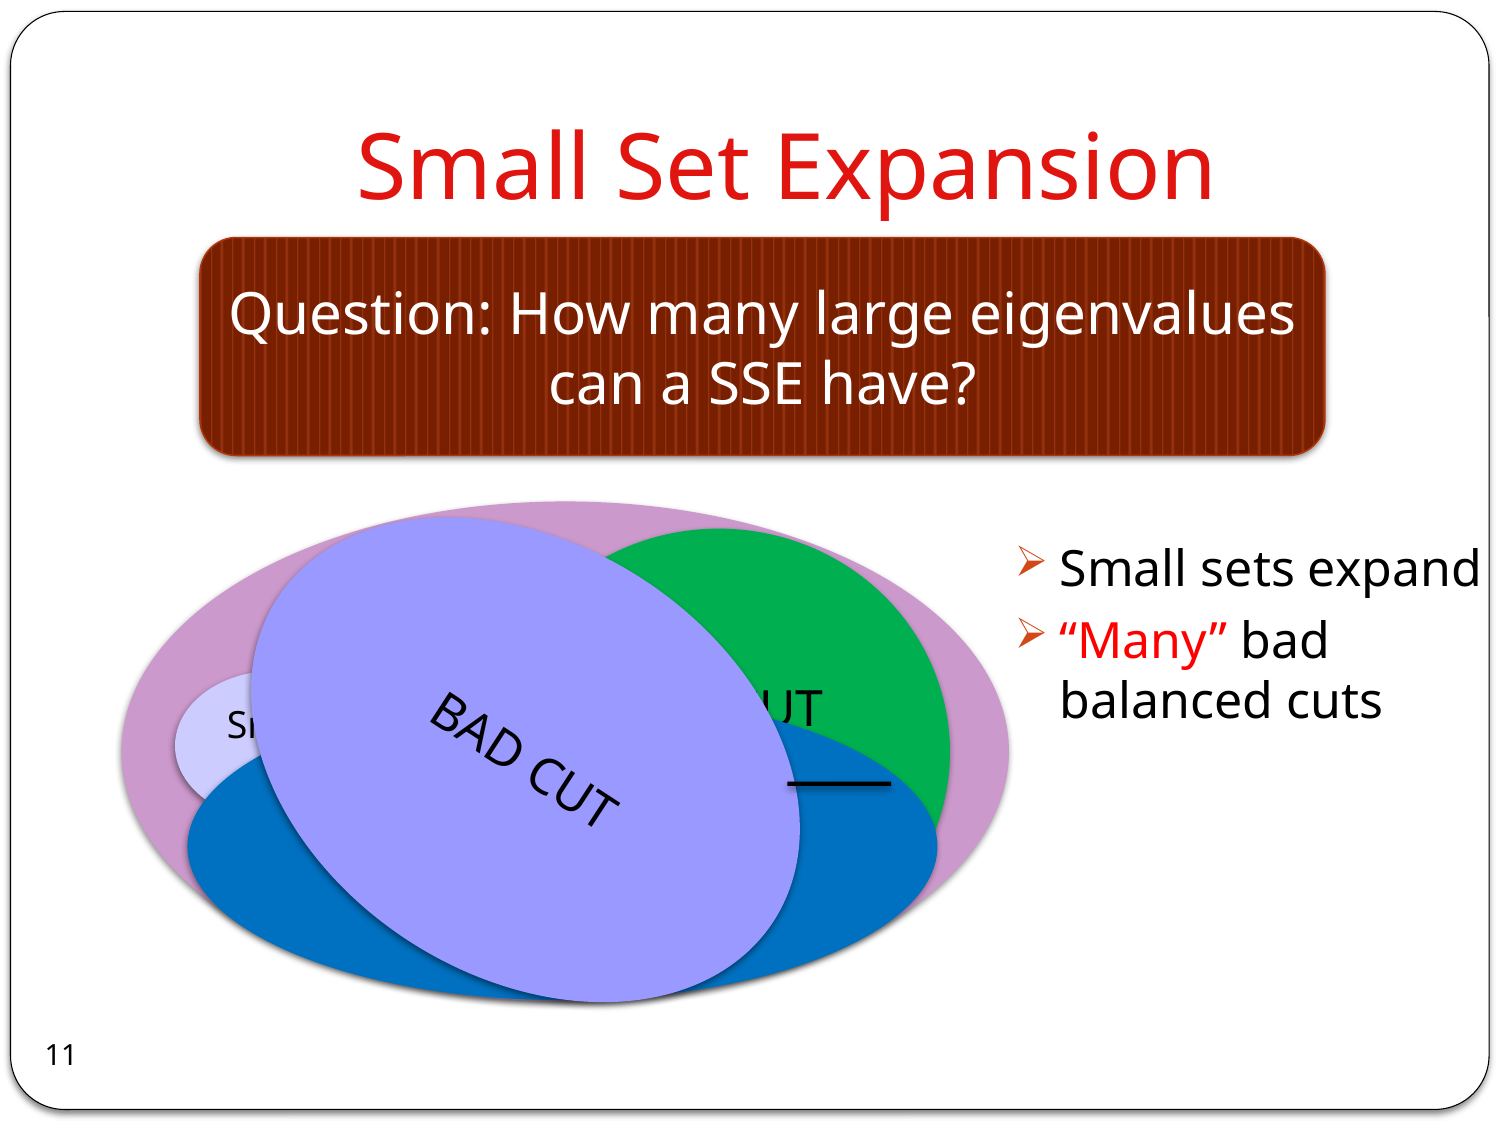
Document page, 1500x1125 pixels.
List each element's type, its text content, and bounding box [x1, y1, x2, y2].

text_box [401, 528, 951, 976]
text_box [174, 871, 181, 878]
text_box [174, 649, 185, 863]
list Small sets expand “Many” bad balanced cuts [999, 528, 1500, 747]
text_box [956, 631, 1010, 871]
text_box [120, 593, 220, 864]
text_box [297, 500, 761, 551]
text_box Question: How many large eigenvalues can a SSE have? [199, 236, 1326, 457]
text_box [226, 552, 851, 985]
slide_number 11 [23, 1018, 99, 1094]
title Small Set Expansion [150, 45, 1425, 233]
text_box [187, 649, 938, 1001]
